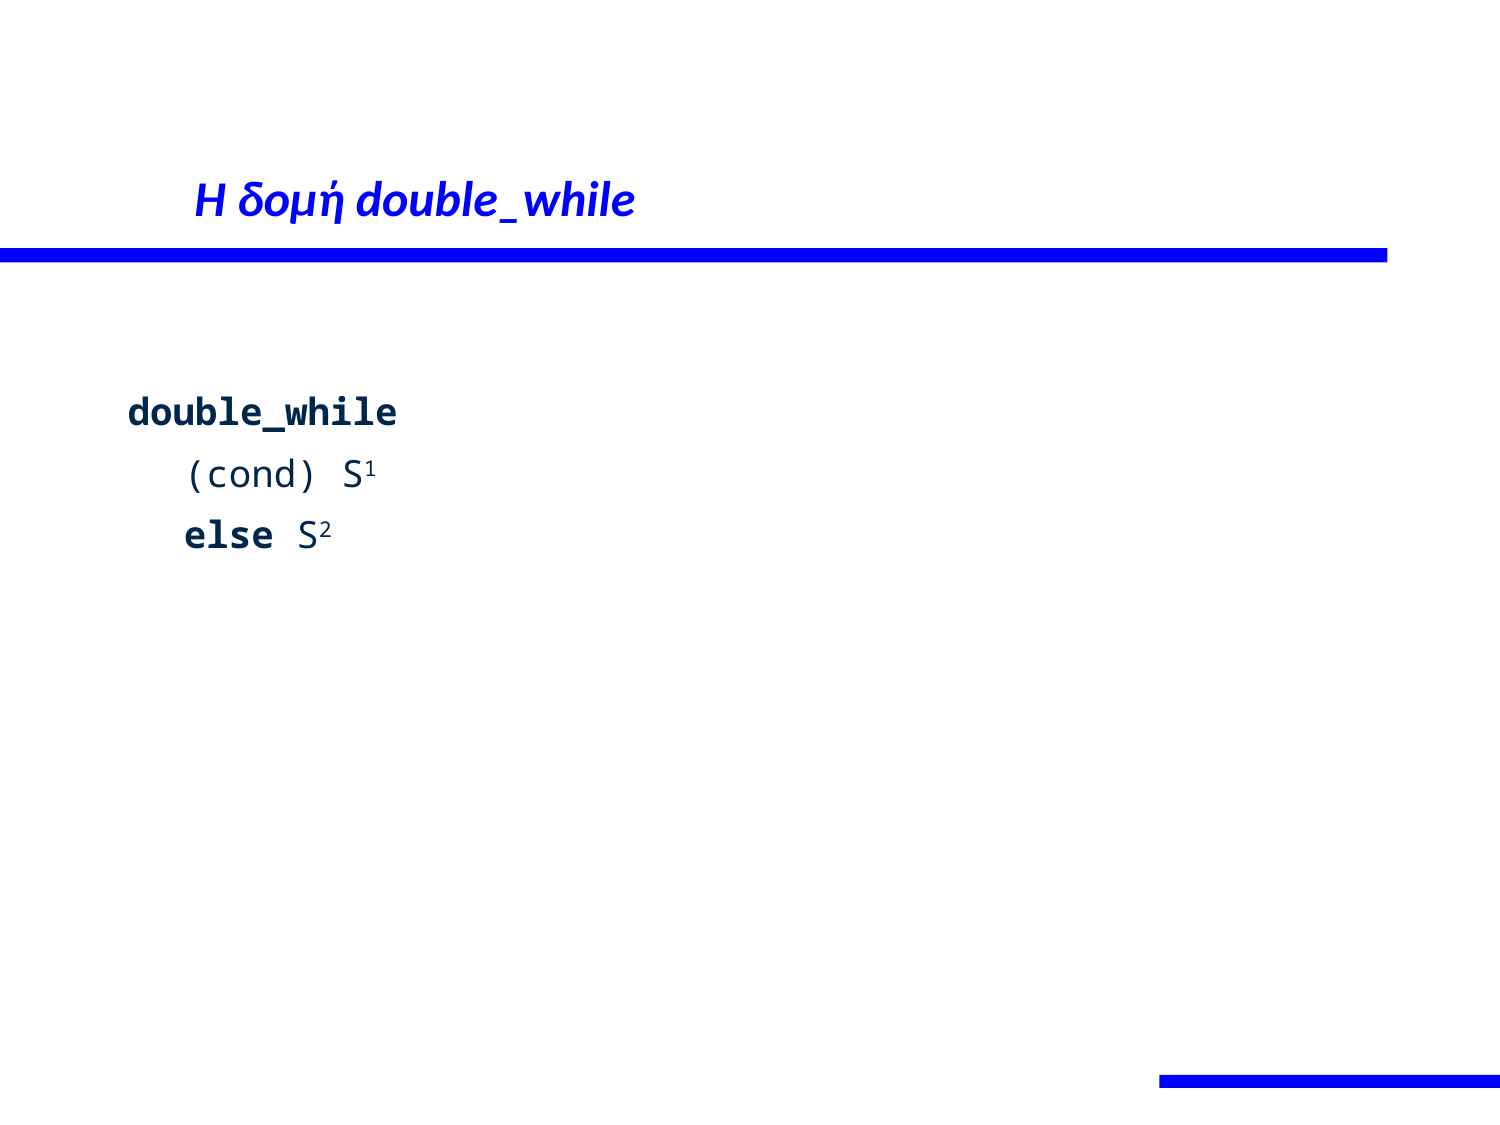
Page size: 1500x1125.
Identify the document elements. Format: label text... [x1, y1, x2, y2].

title Η δομή double_while [179, 46, 1455, 235]
list double_while (cond) S1 else S2 [112, 257, 634, 946]
